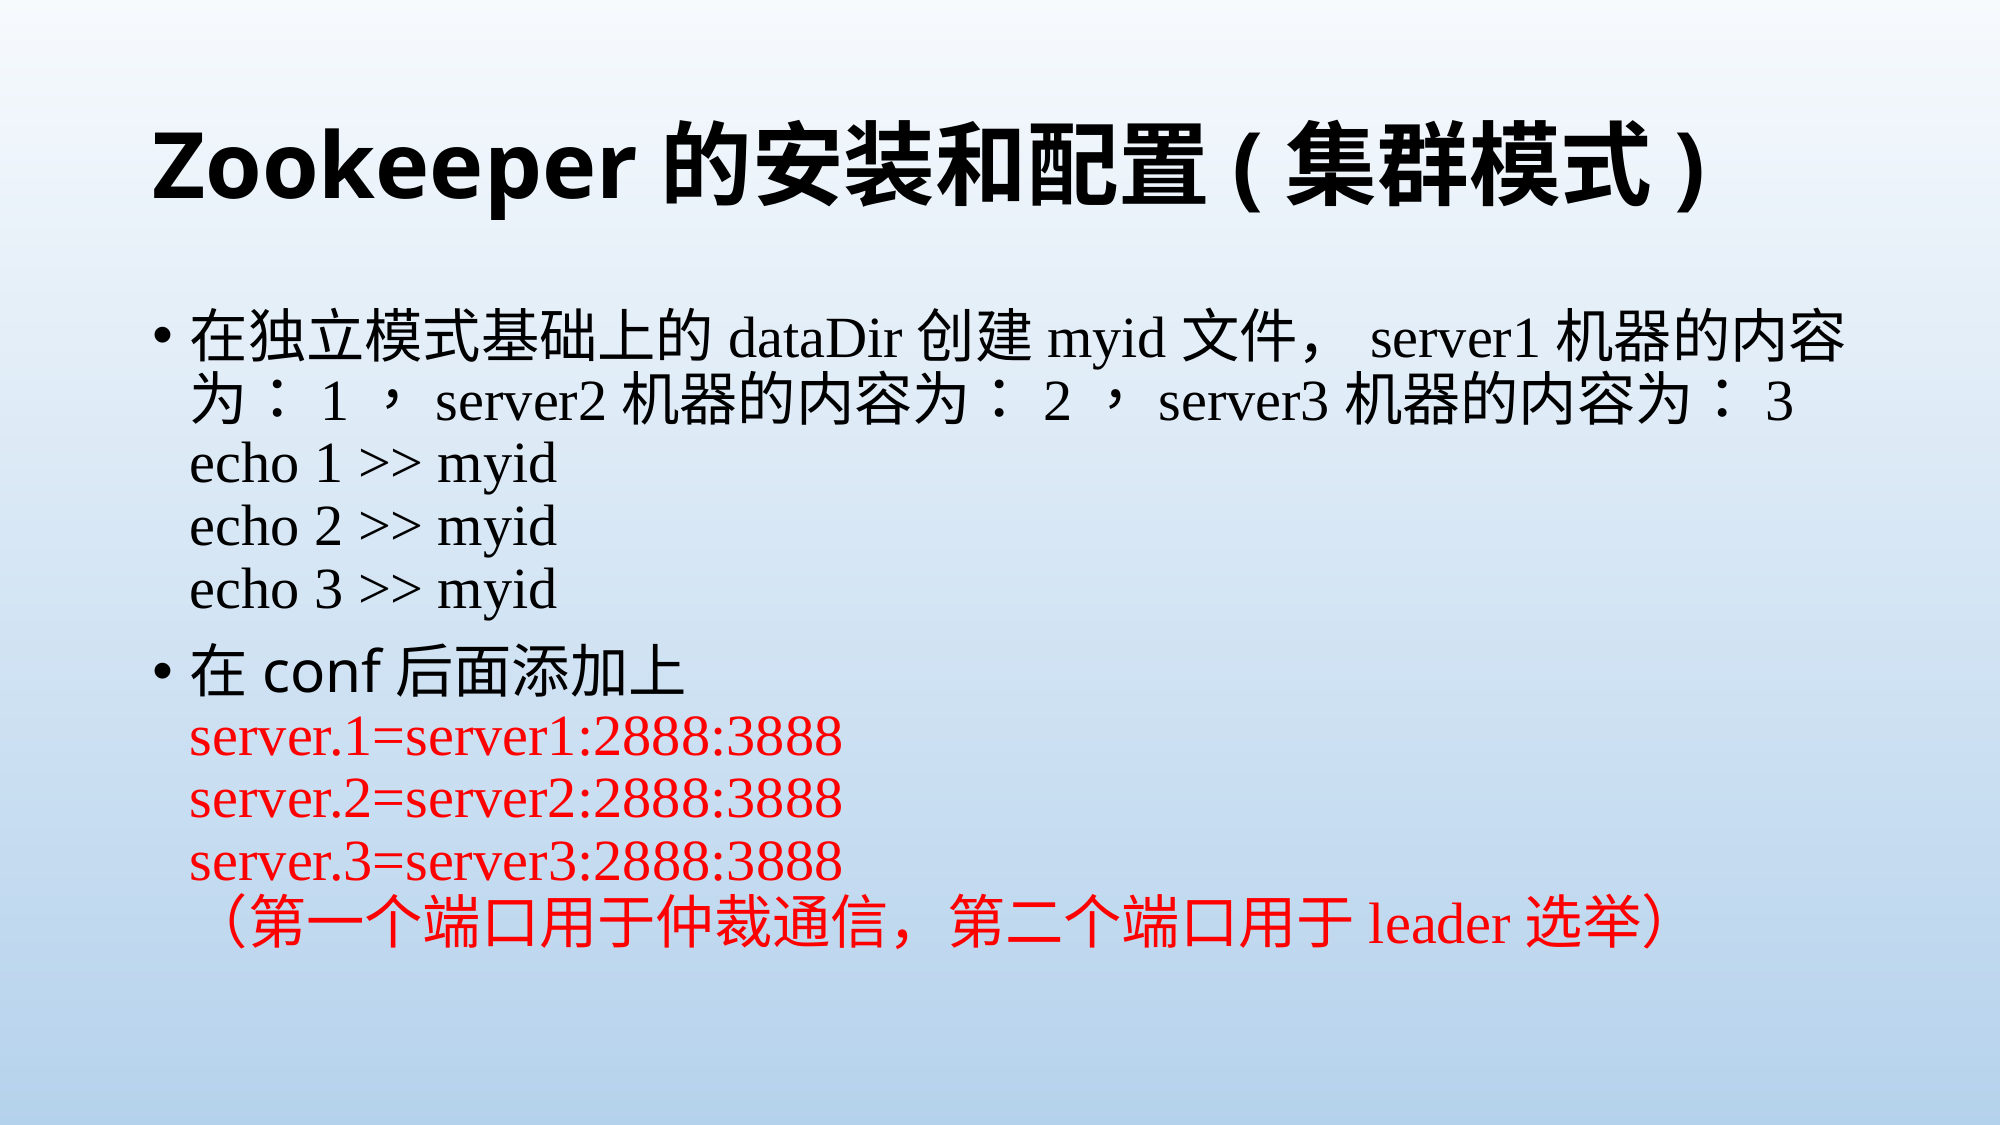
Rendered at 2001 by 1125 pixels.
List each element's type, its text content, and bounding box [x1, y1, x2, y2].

title Zookeeper的安装和配置(集群模式) [137, 59, 1863, 278]
list 在独立模式基础上的dataDir创建myid文件，server1机器的内容为：1，server2机器的内容为：2，server3机器的内容为：3 echo 1 >> myid echo 2 >> myid echo 3 >> myid 在conf后面添加上 server.1=server1:2888:3888 server.2=server2:2888:3888 server.3=server3:2888:3888 （第一个端口用于仲裁通信，第二个端口用于leader选举） [137, 299, 1863, 1014]
